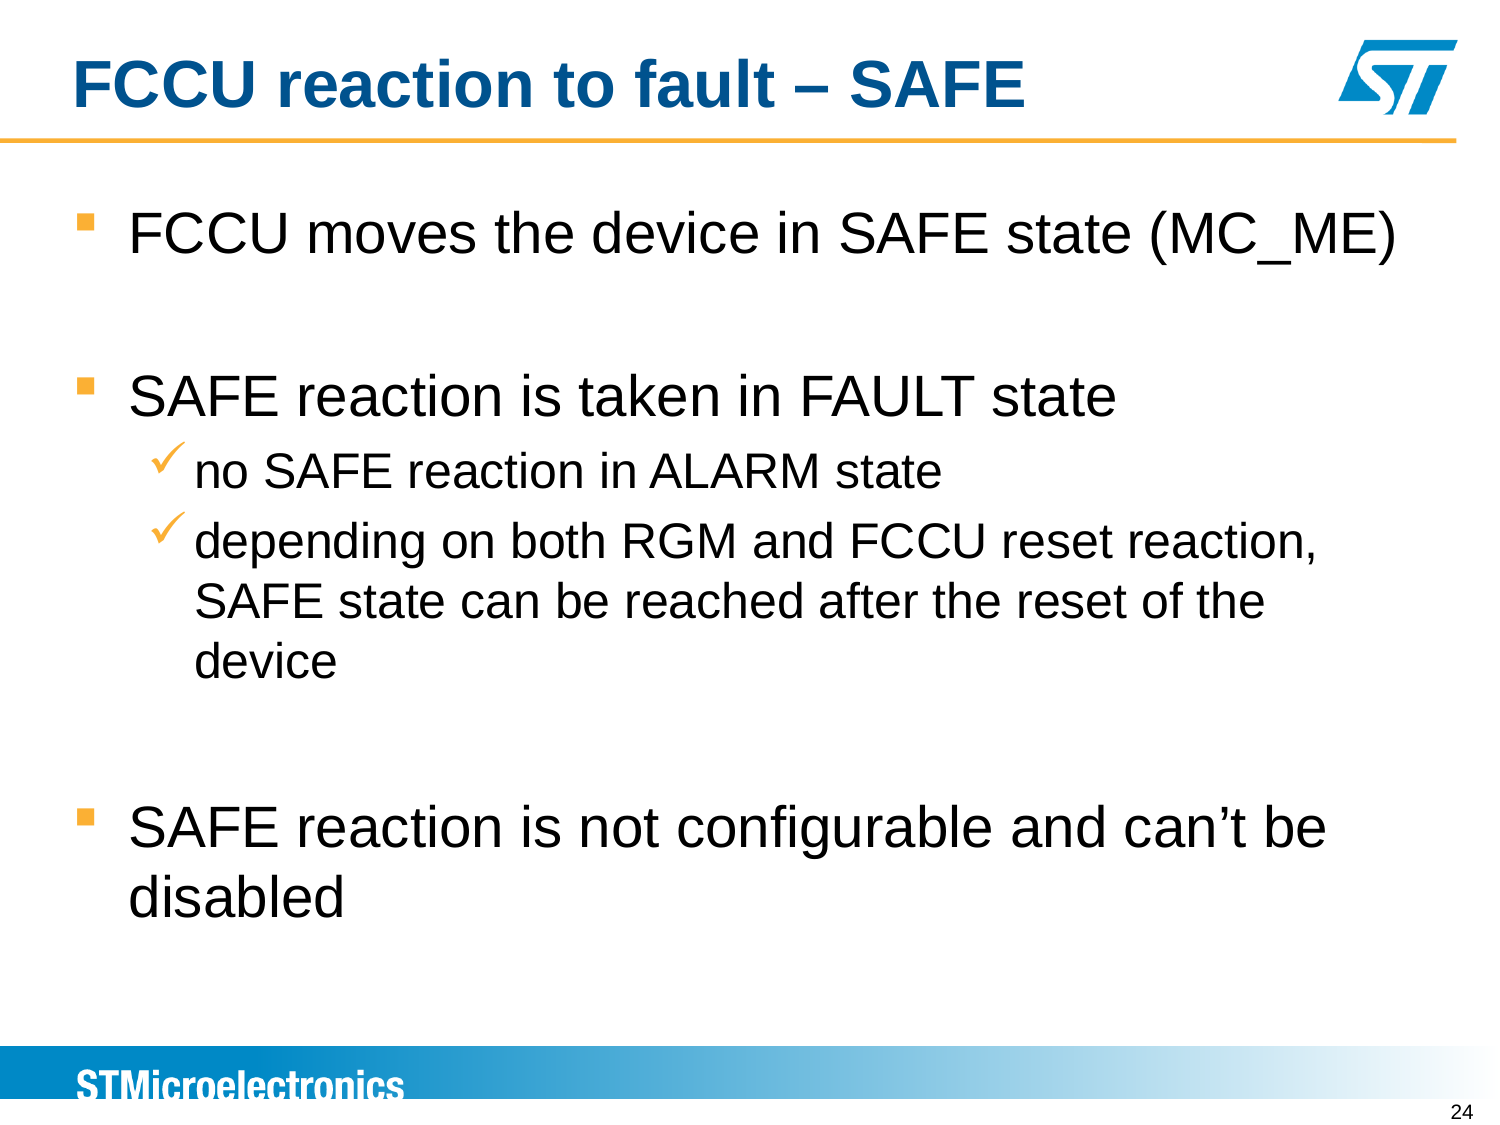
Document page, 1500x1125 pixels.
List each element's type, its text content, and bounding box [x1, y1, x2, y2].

slide_number 24 [1413, 1086, 1489, 1125]
picture [1328, 37, 1462, 117]
title FCCU reaction to fault – SAFE [57, 24, 1283, 138]
list FCCU moves the device in SAFE state (MC_ME) SAFE reaction is taken in FAULT state no SAFE reaction in ALARM state depending on both RGM and FCCU reset reaction, SAFE state can be reached after the reset of the device SAFE reaction is not configurable and can’t be disabled [57, 187, 1421, 1001]
picture [0, 1046, 1500, 1101]
